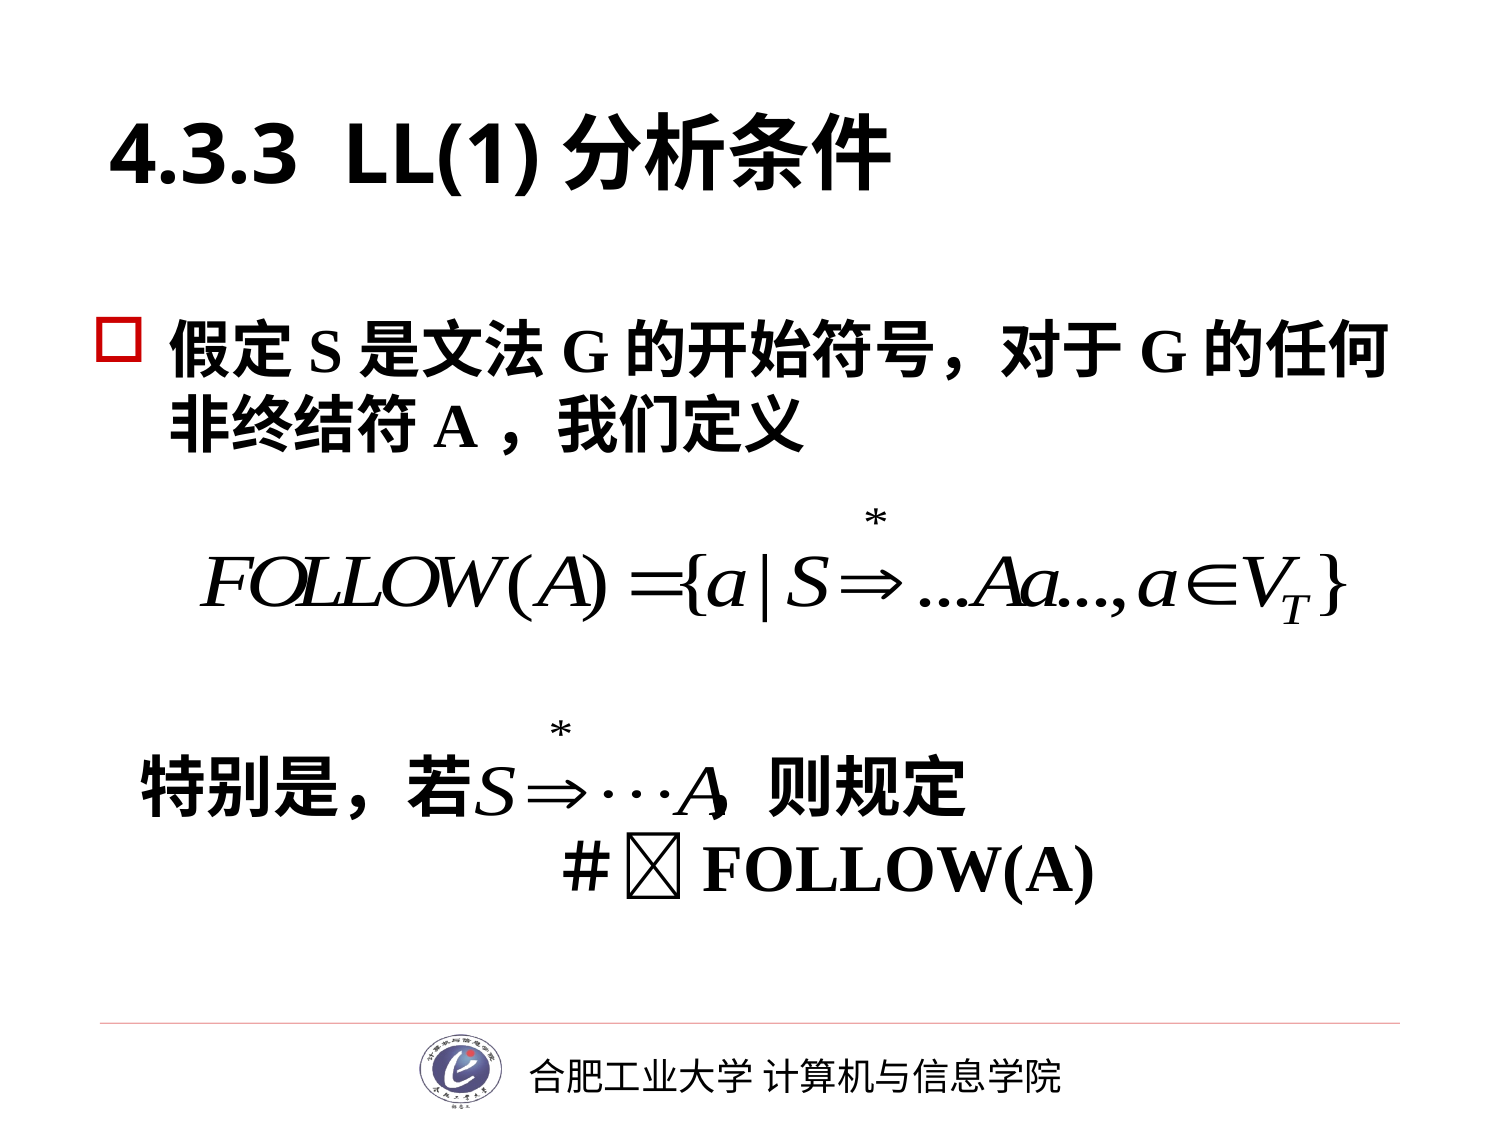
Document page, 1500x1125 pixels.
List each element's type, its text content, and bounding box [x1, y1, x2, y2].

picture [419, 1034, 502, 1110]
slide_number [1116, 1023, 1442, 1102]
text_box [124, 699, 1463, 901]
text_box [186, 487, 1351, 633]
list 假定S是文法G的开始符号，对于G的任何非终结符A，我们定义 [76, 302, 1424, 496]
title 4.3.3 LL(1)分析条件 [94, 50, 1407, 250]
